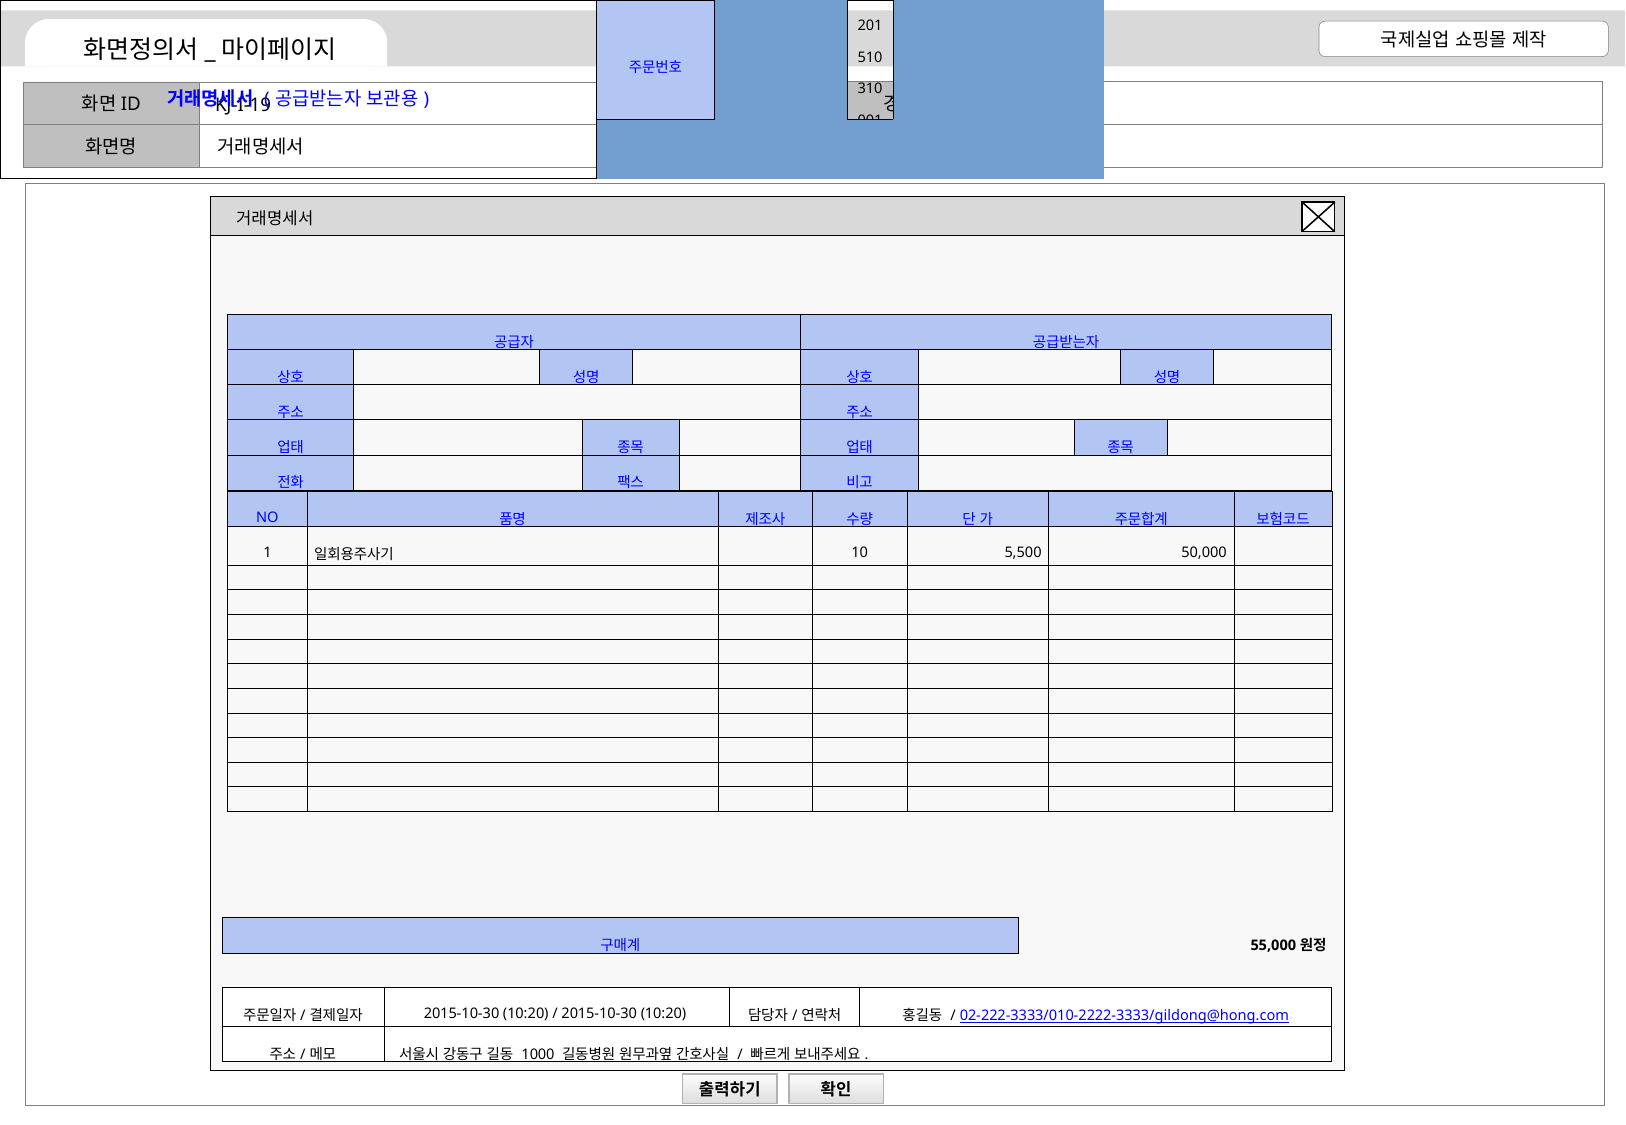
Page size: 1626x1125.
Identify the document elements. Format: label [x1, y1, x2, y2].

table_cell [228, 640, 307, 663]
table_cell [1049, 615, 1234, 639]
table_cell [1235, 763, 1332, 786]
table_cell [228, 763, 307, 786]
table_cell [719, 590, 812, 614]
table_cell [813, 763, 907, 786]
table_cell [228, 787, 307, 811]
table_cell [1235, 714, 1332, 737]
table_cell [223, 1027, 384, 1061]
table_cell [1235, 738, 1332, 762]
table_cell [308, 714, 718, 737]
table_cell [813, 714, 907, 737]
table_cell [228, 689, 307, 713]
table_cell [1049, 566, 1234, 589]
table_cell [540, 350, 632, 384]
table_cell [908, 527, 1048, 565]
table_cell [719, 664, 812, 688]
table_cell [1049, 689, 1234, 713]
table_cell [813, 738, 907, 762]
table_cell [1214, 350, 1331, 384]
table_cell [1049, 738, 1234, 762]
table_cell [228, 385, 353, 419]
table_cell [801, 350, 918, 384]
table_cell [354, 350, 539, 384]
table_cell [908, 689, 1048, 713]
table_cell [801, 385, 918, 419]
table_header [719, 492, 812, 526]
table_cell [308, 640, 718, 663]
table_cell [813, 615, 907, 639]
table_cell [228, 590, 307, 614]
table_cell [1049, 714, 1234, 737]
table_cell [719, 566, 812, 589]
table_cell [908, 763, 1048, 786]
table_cell [919, 420, 1074, 455]
table_cell [908, 787, 1048, 811]
table_cell [908, 664, 1048, 688]
table_cell [1235, 566, 1332, 589]
table_cell [680, 456, 800, 490]
table_cell [354, 385, 800, 419]
table_header [1, 1, 596, 178]
table_cell [385, 1027, 1331, 1061]
table_header [228, 492, 307, 526]
table_cell [308, 527, 718, 565]
table_cell [308, 689, 718, 713]
table_cell [908, 590, 1048, 614]
table_cell [813, 566, 907, 589]
table_cell [308, 664, 718, 688]
text_box [682, 1073, 778, 1104]
text_box [1104, 0, 1625, 75]
table_cell [1235, 640, 1332, 663]
table_cell [719, 689, 812, 713]
table_cell [1235, 590, 1332, 614]
table_header [228, 315, 800, 349]
table_cell [354, 456, 582, 490]
table_cell [1235, 689, 1332, 713]
table_header [597, 1, 714, 119]
table_header [1235, 492, 1332, 526]
table_cell [680, 420, 800, 455]
table_cell [908, 640, 1048, 663]
table_cell [813, 640, 907, 663]
table_header [223, 918, 1018, 953]
table_cell [1049, 590, 1234, 614]
table_cell [719, 640, 812, 663]
table_cell [308, 566, 718, 589]
text_box [788, 1073, 884, 1104]
table_cell [813, 689, 907, 713]
table_header [223, 988, 384, 1026]
table_cell [228, 566, 307, 589]
table_cell [228, 738, 307, 762]
table_cell [1168, 420, 1331, 455]
table_cell [633, 350, 800, 384]
table_cell [228, 420, 353, 455]
table_cell [1049, 763, 1234, 786]
table_header [848, 1, 893, 119]
table_cell [813, 664, 907, 688]
table_cell [908, 714, 1048, 737]
table_cell [1235, 664, 1332, 688]
table_cell [919, 350, 1120, 384]
table_cell [719, 787, 812, 811]
table_cell [1235, 527, 1332, 565]
table_cell [1235, 615, 1332, 639]
table_cell [1075, 420, 1167, 455]
table_cell [1049, 527, 1234, 565]
table_cell [801, 420, 918, 455]
table_cell [719, 763, 812, 786]
table_header [813, 492, 907, 526]
table_cell [813, 590, 907, 614]
table_cell [919, 456, 1331, 490]
table_cell [908, 615, 1048, 639]
table_cell [228, 456, 353, 490]
table_cell [308, 738, 718, 762]
table_cell [228, 350, 353, 384]
table_cell [719, 527, 812, 565]
table_cell [1049, 640, 1234, 663]
table_header [860, 988, 1331, 1026]
table_header [801, 315, 1331, 349]
table_cell [719, 714, 812, 737]
table_cell [228, 615, 307, 639]
table_cell [801, 456, 918, 490]
table_cell [908, 566, 1048, 589]
table_cell [583, 420, 679, 455]
table_header [1049, 492, 1234, 526]
table_header [908, 492, 1048, 526]
table_cell [719, 615, 812, 639]
table_cell [919, 385, 1331, 419]
table_cell [908, 738, 1048, 762]
table_cell [719, 738, 812, 762]
table_cell [308, 763, 718, 786]
table_cell [813, 787, 907, 811]
table_cell [813, 527, 907, 565]
table_cell [583, 456, 679, 490]
table_cell [228, 664, 307, 688]
table_cell [1235, 787, 1332, 811]
table_cell [308, 590, 718, 614]
table_cell [354, 420, 582, 455]
table_cell [1049, 664, 1234, 688]
table_header [1019, 918, 1334, 953]
table_cell [308, 615, 718, 639]
table_header [730, 988, 859, 1026]
table_header [308, 492, 718, 526]
table_cell [308, 787, 718, 811]
table_cell [1121, 350, 1213, 384]
table_cell [228, 714, 307, 737]
text_box [210, 196, 1344, 1071]
table_header [385, 988, 729, 1026]
table_cell [1049, 787, 1234, 811]
table_cell [228, 527, 307, 565]
